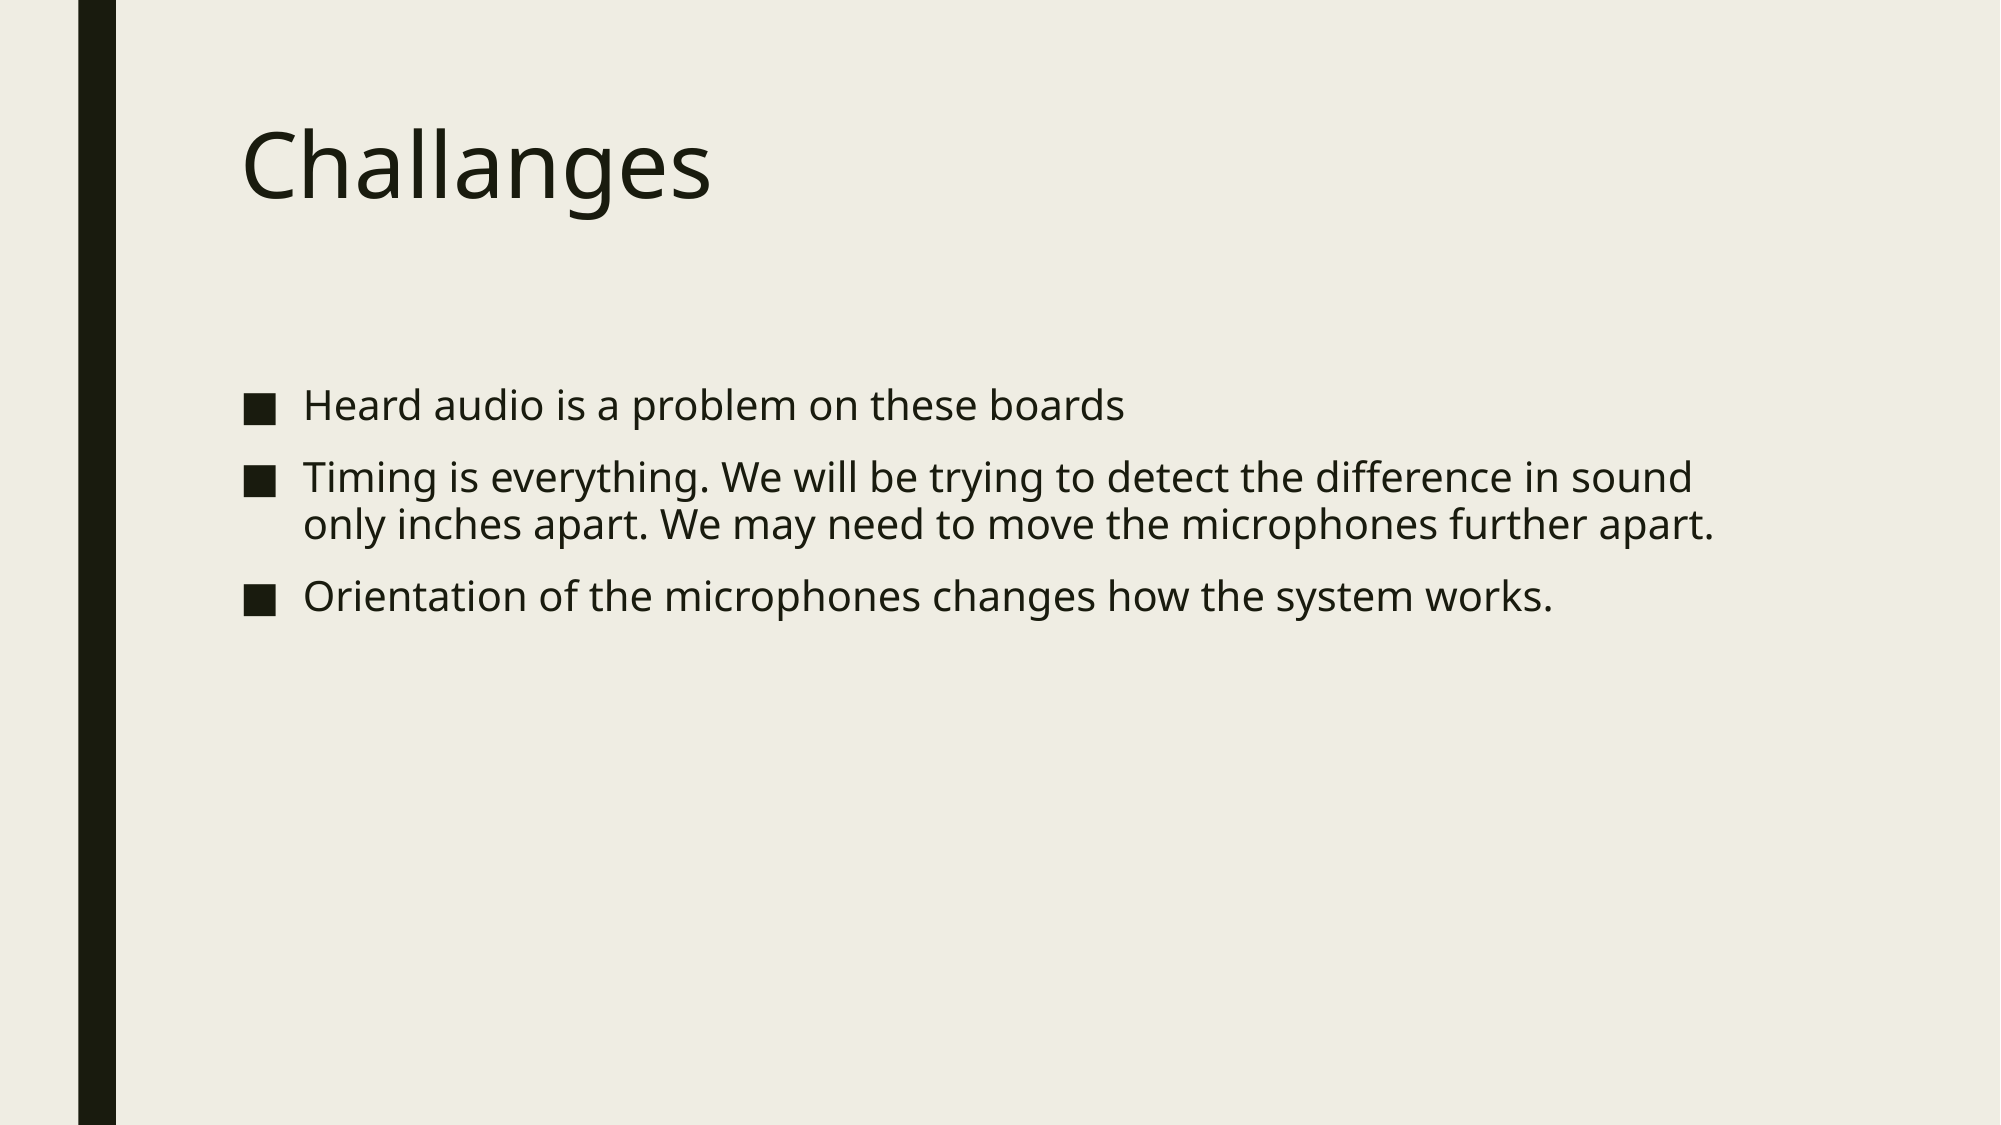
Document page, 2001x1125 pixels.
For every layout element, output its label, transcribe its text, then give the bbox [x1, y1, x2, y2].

title Challanges [225, 112, 1800, 357]
list Heard audio is a problem on these boards Timing is everything. We will be trying to detect the difference in sound only inches apart. We may need to move the microphones further apart. Orientation of the microphones changes how the system works. [225, 375, 1800, 963]
